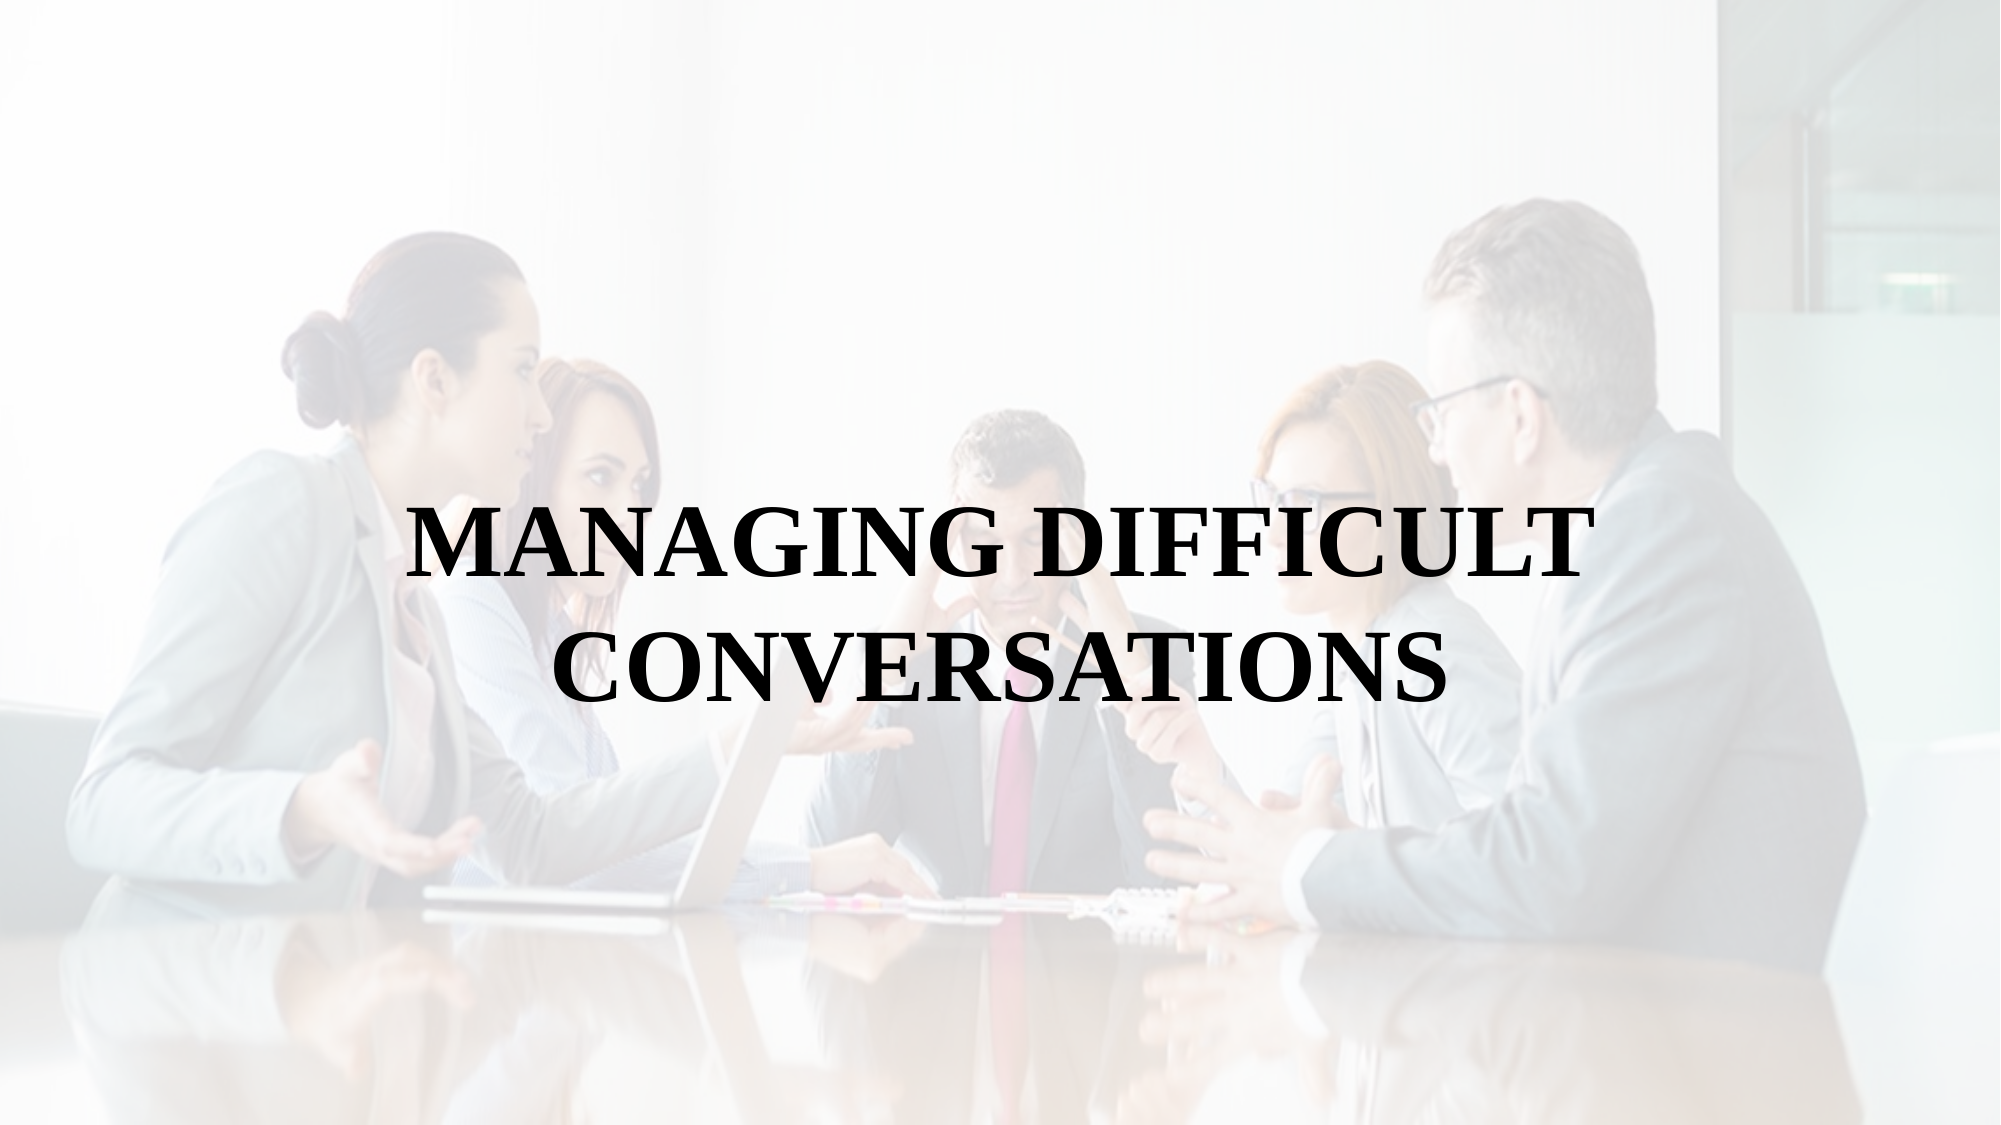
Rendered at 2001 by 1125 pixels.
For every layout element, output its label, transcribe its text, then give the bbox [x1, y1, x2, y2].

text_box MANAGING DIFFICULT CONVERSATIONS [249, 465, 1751, 730]
